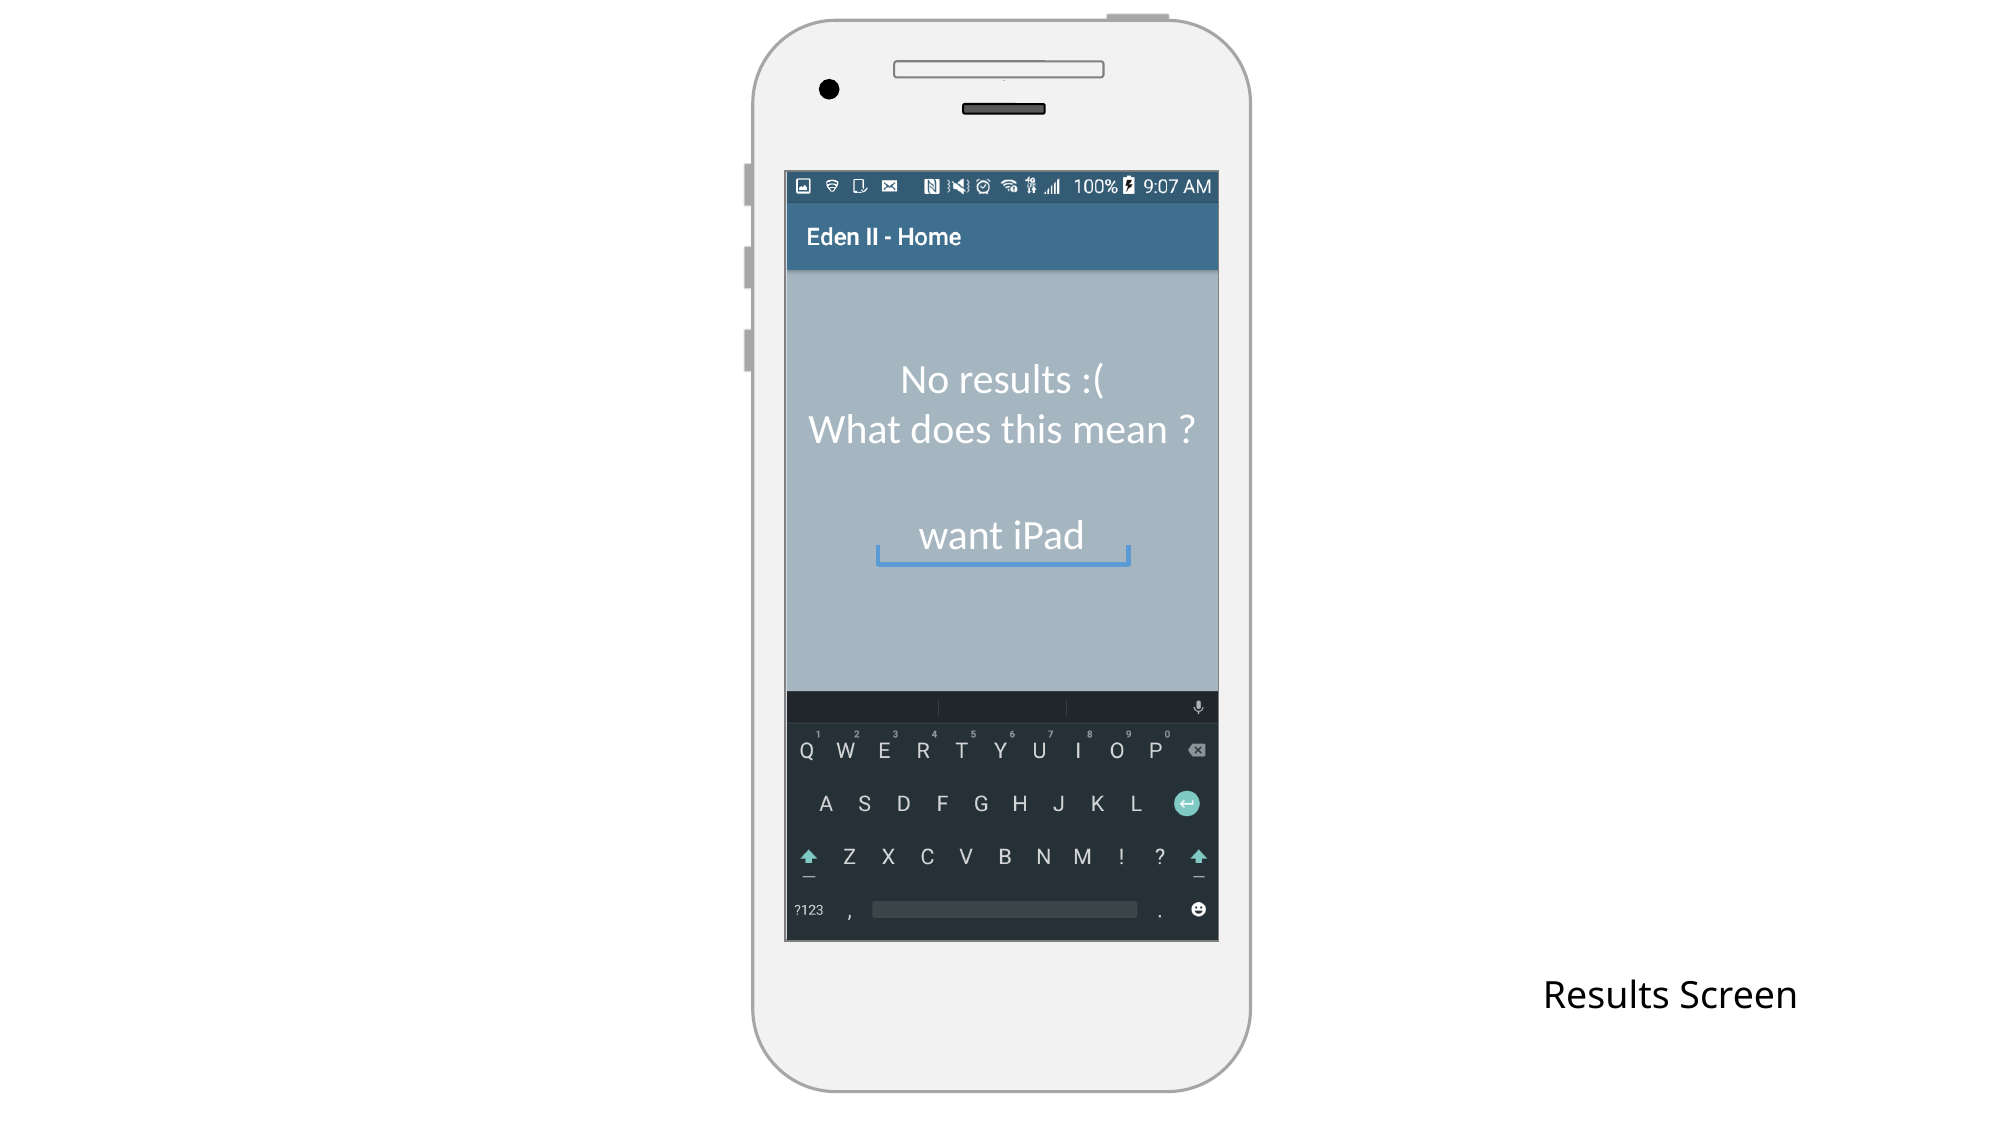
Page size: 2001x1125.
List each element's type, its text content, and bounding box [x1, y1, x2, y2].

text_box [819, 58, 1116, 1076]
picture [1116, 172, 1218, 940]
text_box Results Screen [1528, 964, 1911, 1024]
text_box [1116, 544, 1129, 566]
picture [787, 172, 819, 940]
